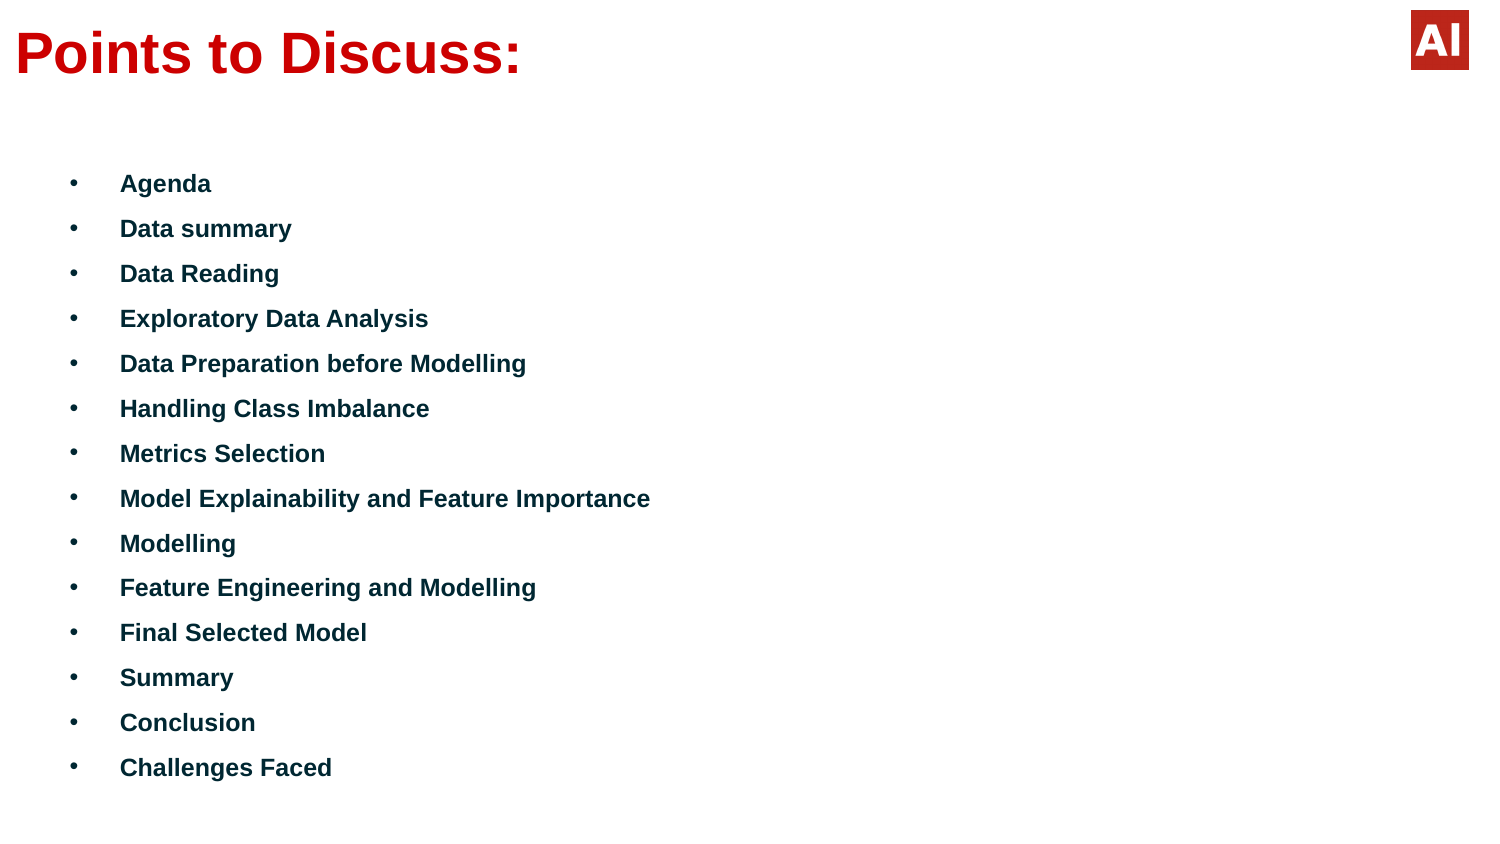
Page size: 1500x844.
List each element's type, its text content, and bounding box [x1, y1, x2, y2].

picture [1411, 10, 1469, 70]
title Points to Discuss: [0, 0, 1398, 94]
list Agenda Data summary Data Reading Exploratory Data Analysis Data Preparation before Modelling Handling Class Imbalance Metrics Selection Model Explainability and Feature Importance Modelling Feature Engineering and Modelling Final Selected Model Summary Conclusion Challenges Faced [29, 138, 1428, 818]
